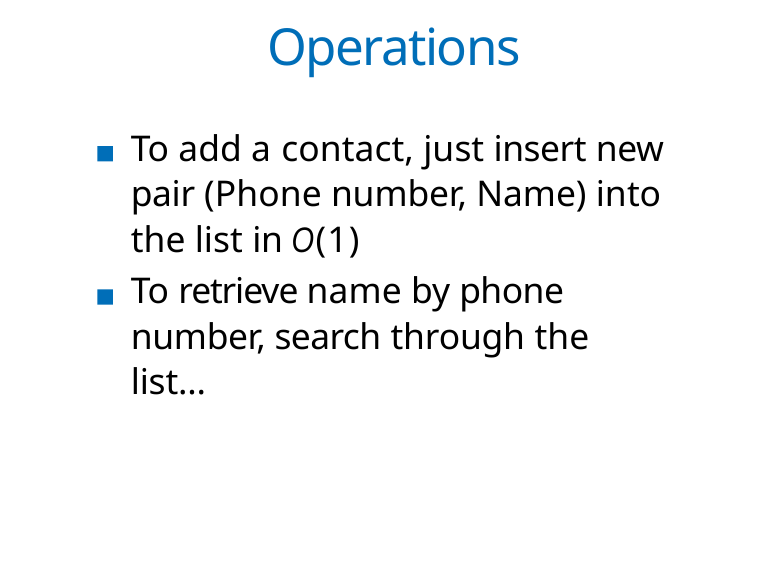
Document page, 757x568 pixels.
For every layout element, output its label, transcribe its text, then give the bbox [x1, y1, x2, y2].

text_box To add a contact, just insert new pair (Phone number, Name) into the list in O(1) To retrieve name by phone number, search through the list... [128, 120, 678, 402]
title Operations [29, 12, 728, 110]
text_box [97, 289, 113, 305]
text_box [97, 146, 113, 162]
